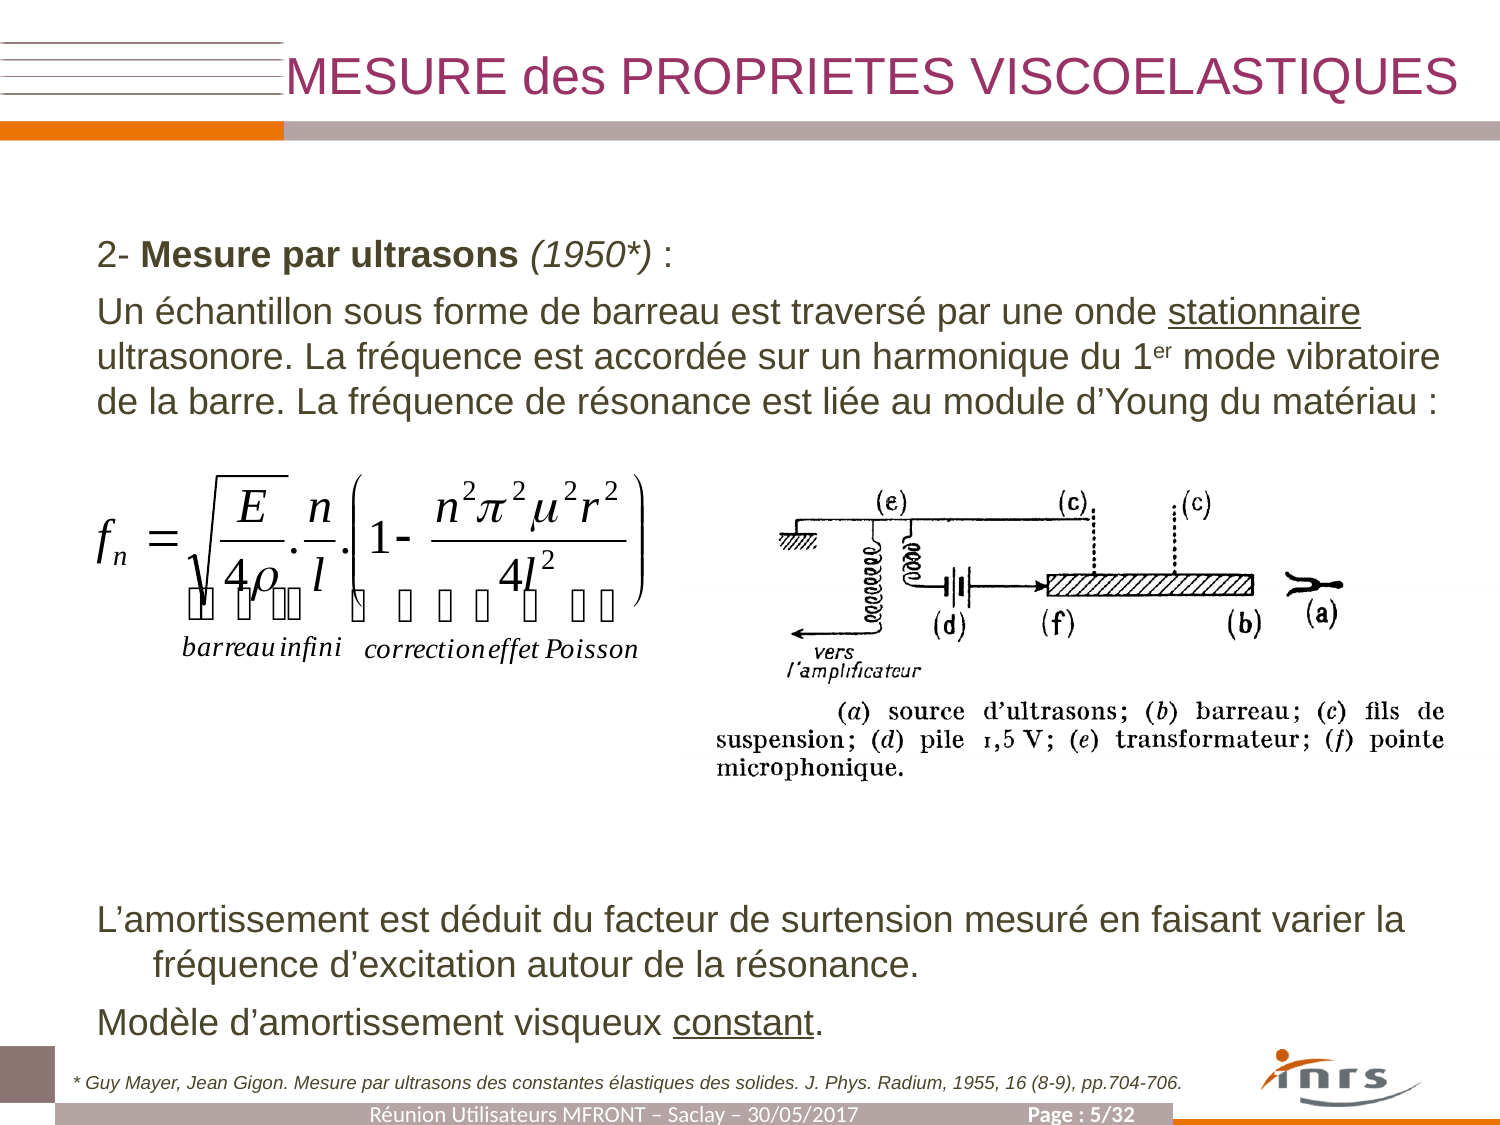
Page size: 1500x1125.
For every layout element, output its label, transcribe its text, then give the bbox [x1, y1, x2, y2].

text_box 2- Mesure par ultrasons (1950*) : Un échantillon sous forme de barreau est traversé par une onde stationnaire ultrasonore. La fréquence est accordée sur un harmonique du 1er mode vibratoire de la barre. La fréquence de résonance est liée au module d’Young du matériau : L’amortissement est déduit du facteur de surtension mesuré en faisant varier la fréquence d’excitation autour de la résonance. Modèle d’amortissement visqueux constant. [81, 222, 1465, 1125]
list MESURE des PROPRIETES VISCOELASTIQUES [270, 34, 1477, 118]
text_box * Guy Mayer, Jean Gigon. Mesure par ultrasons des constantes élastiques des solides. J. Phys. Radium, 1955, 16 (8-9), pp.704-706. [58, 1063, 1203, 1101]
picture [0, 0, 1500, 1125]
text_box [79, 463, 659, 676]
